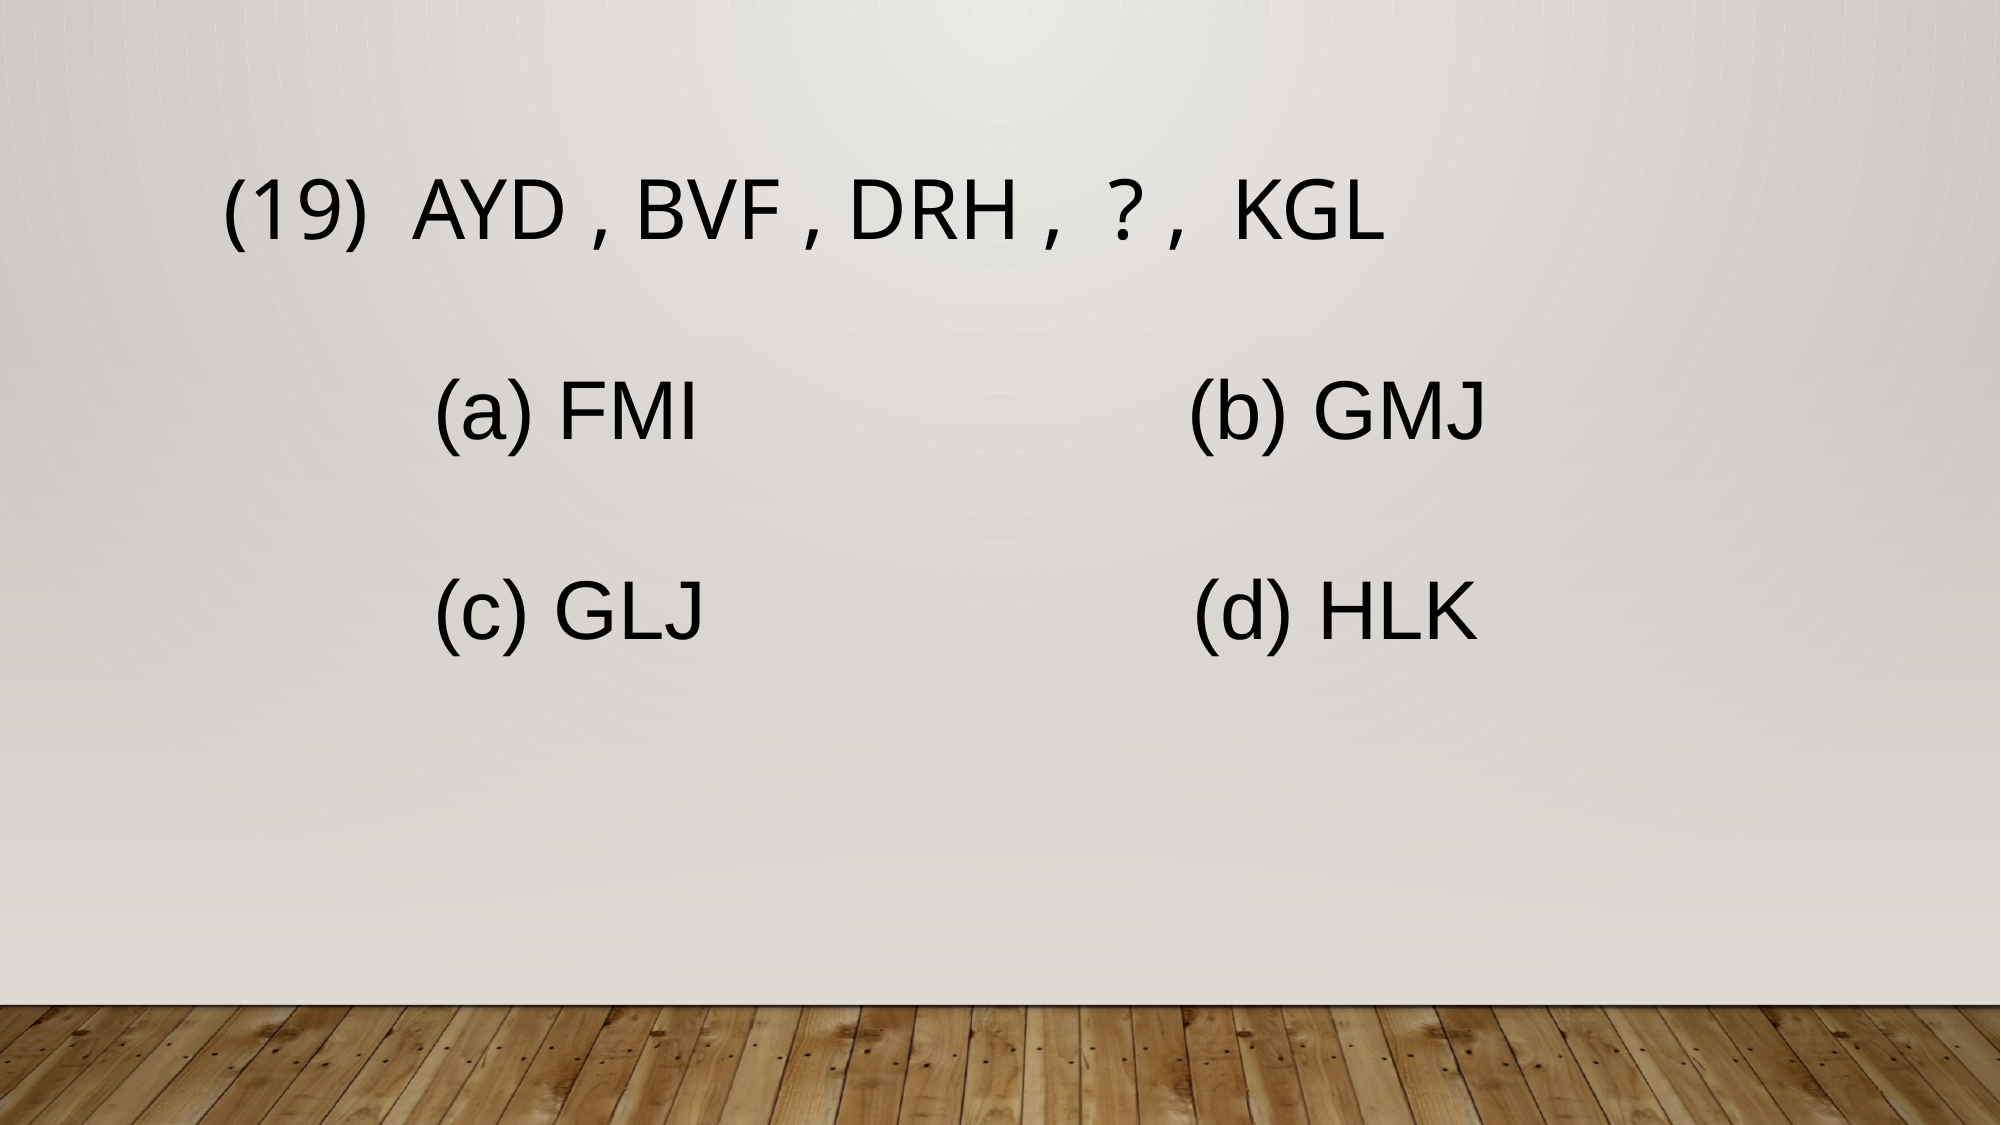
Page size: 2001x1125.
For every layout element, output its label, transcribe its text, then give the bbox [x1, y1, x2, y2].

text_box (19) AYD , BVF , DRH , ? , KGL (a) FMI (b) GMJ (c) GLJ (d) HLK [209, 148, 1949, 664]
picture [0, 1005, 2000, 1125]
